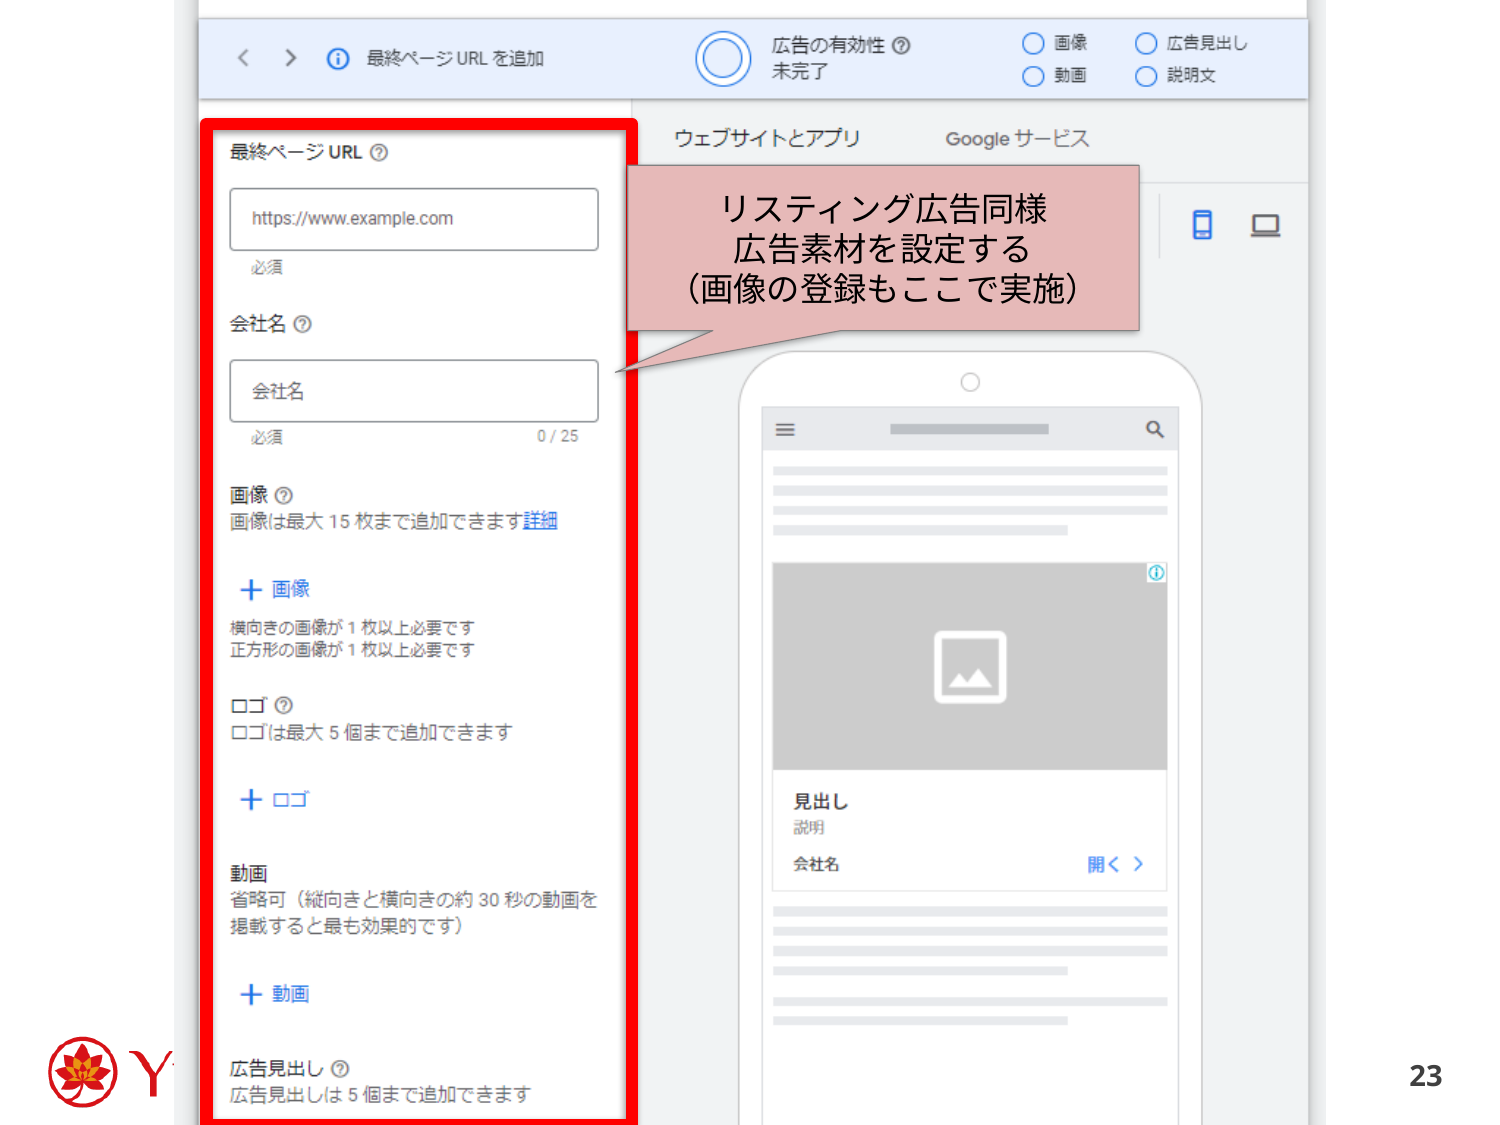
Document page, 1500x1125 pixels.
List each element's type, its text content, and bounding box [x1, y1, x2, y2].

slide_number 22 [1331, 1047, 1458, 1108]
picture [42, 0, 1326, 1125]
